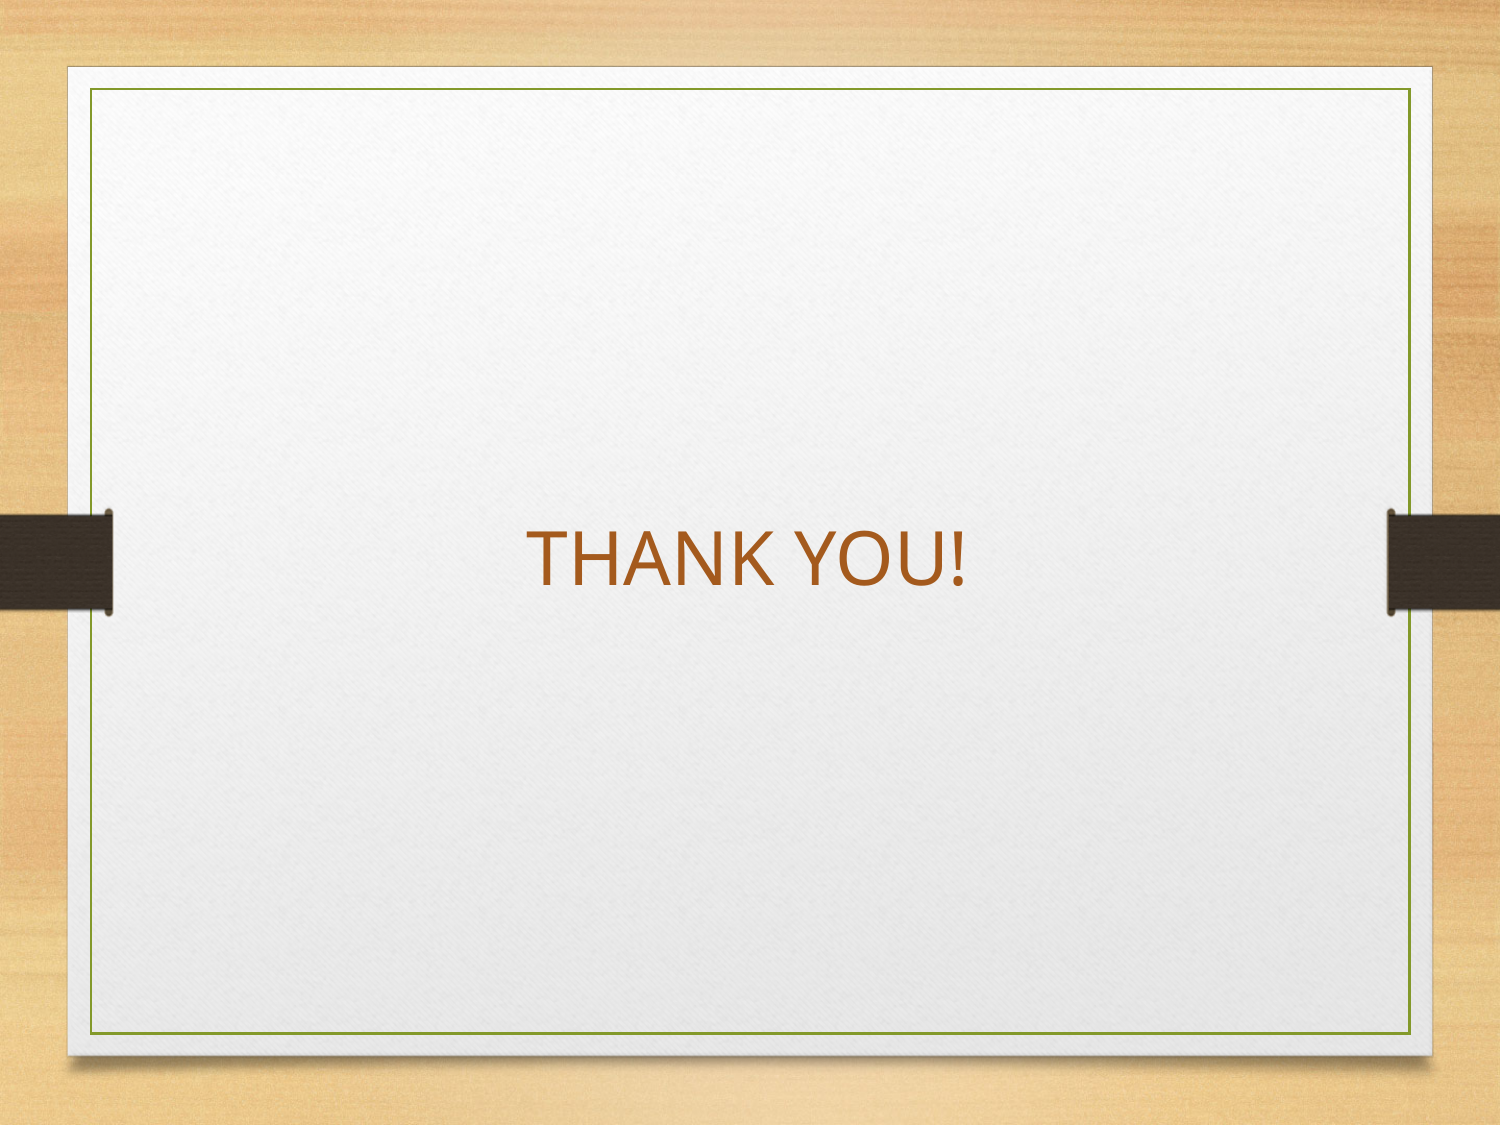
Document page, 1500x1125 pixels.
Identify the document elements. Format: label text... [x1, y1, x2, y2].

text_box THANK YOU! [511, 503, 985, 609]
picture [0, 0, 1500, 1125]
